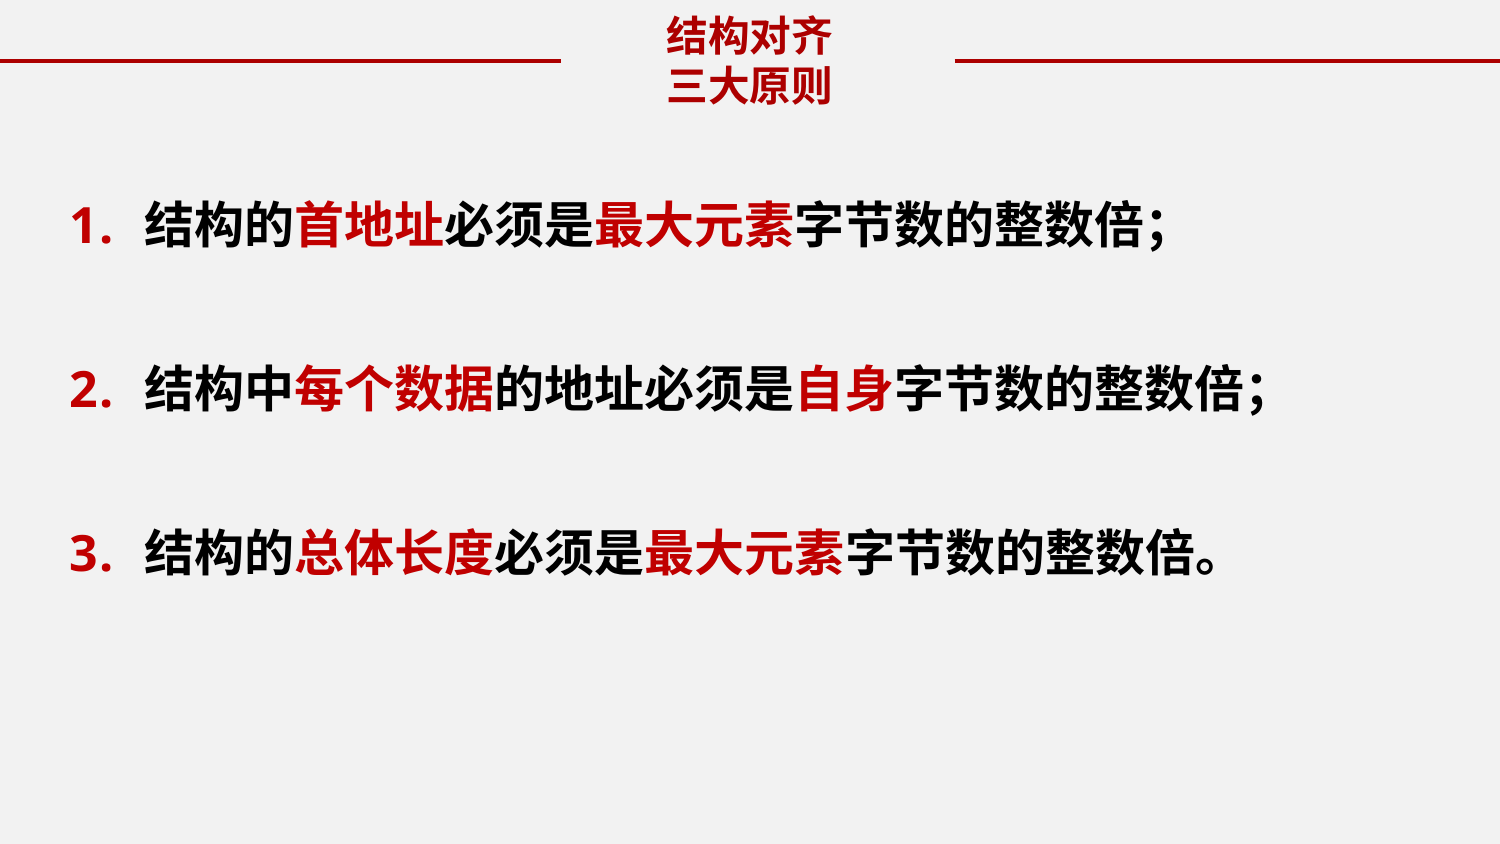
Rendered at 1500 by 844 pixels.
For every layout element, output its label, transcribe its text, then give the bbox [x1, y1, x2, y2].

text_box 结构对齐 三大原则 [625, 2, 875, 118]
text_box 结构的首地址必须是最大元素字节数的整数倍； 结构中每个数据的地址必须是自身字节数的整数倍； 结构的总体长度必须是最大元素字节数的整数倍。 [55, 173, 1500, 756]
